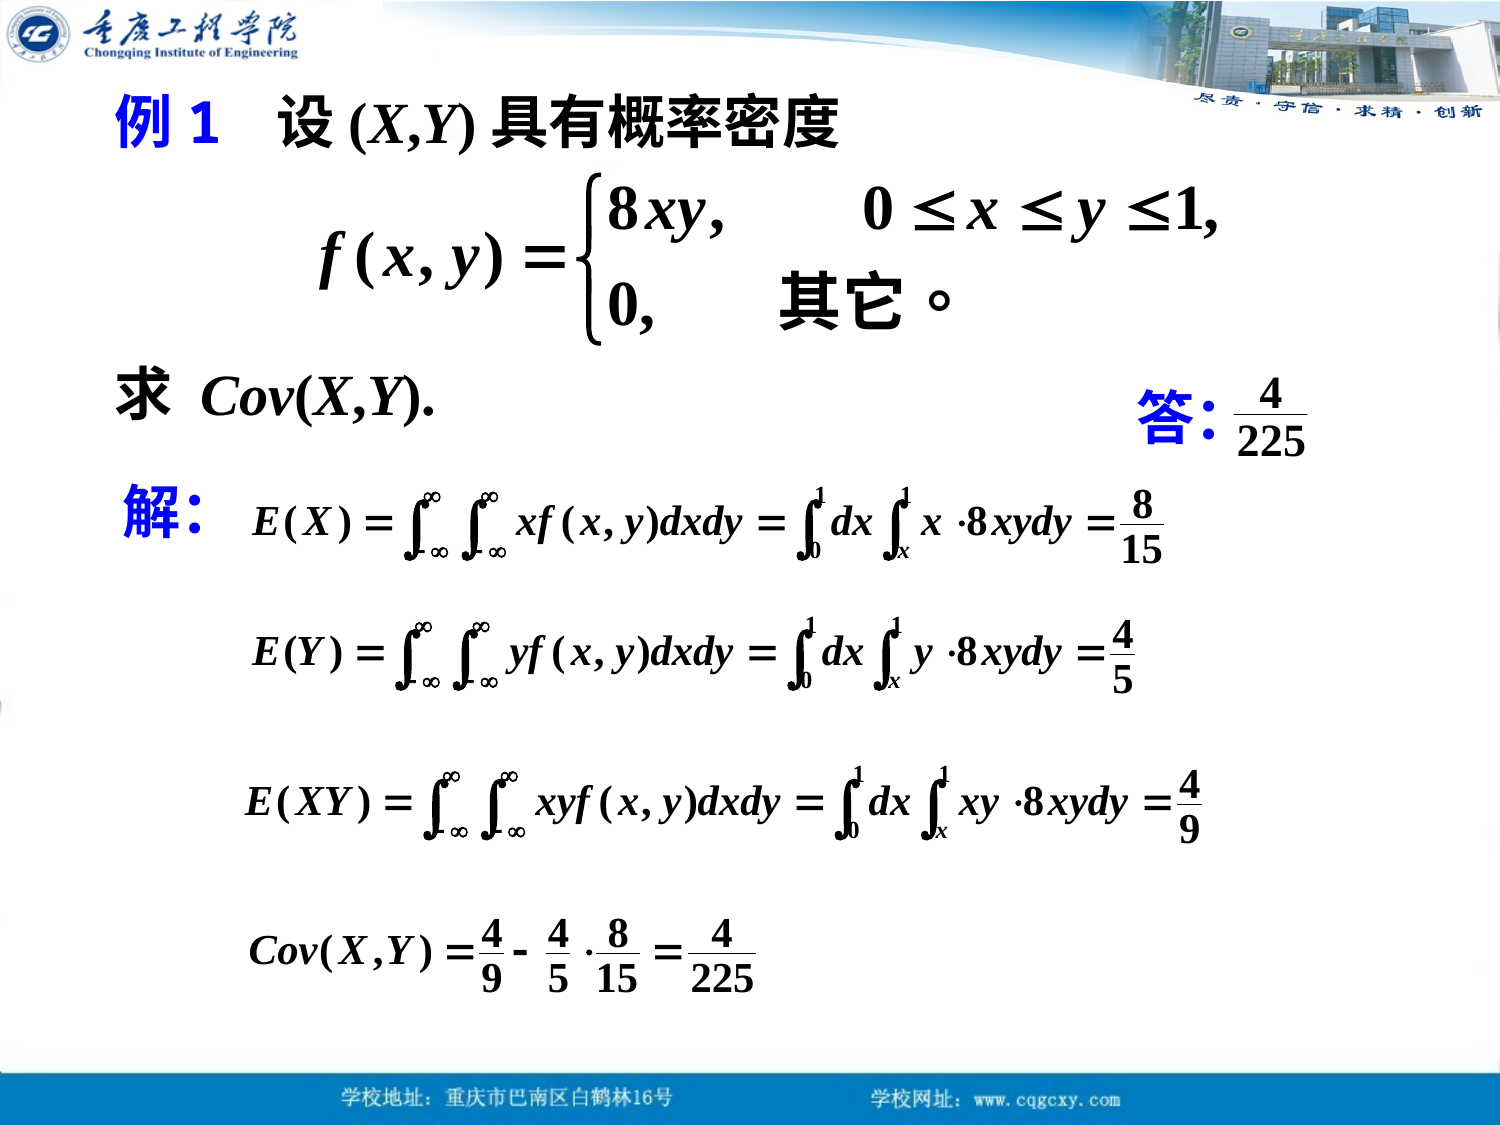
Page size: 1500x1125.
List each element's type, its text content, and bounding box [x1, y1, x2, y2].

text_box 答： [1122, 373, 1219, 459]
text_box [241, 601, 1146, 705]
text_box 解： [107, 467, 254, 553]
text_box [1224, 361, 1318, 469]
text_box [294, 160, 1233, 360]
picture [0, 0, 1500, 1125]
text_box 求 Cov(X,Y). [100, 350, 1117, 435]
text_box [241, 471, 1176, 575]
text_box 例1 设(X,Y)具有概率密度 [100, 78, 1176, 248]
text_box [234, 751, 1211, 855]
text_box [241, 904, 767, 1004]
